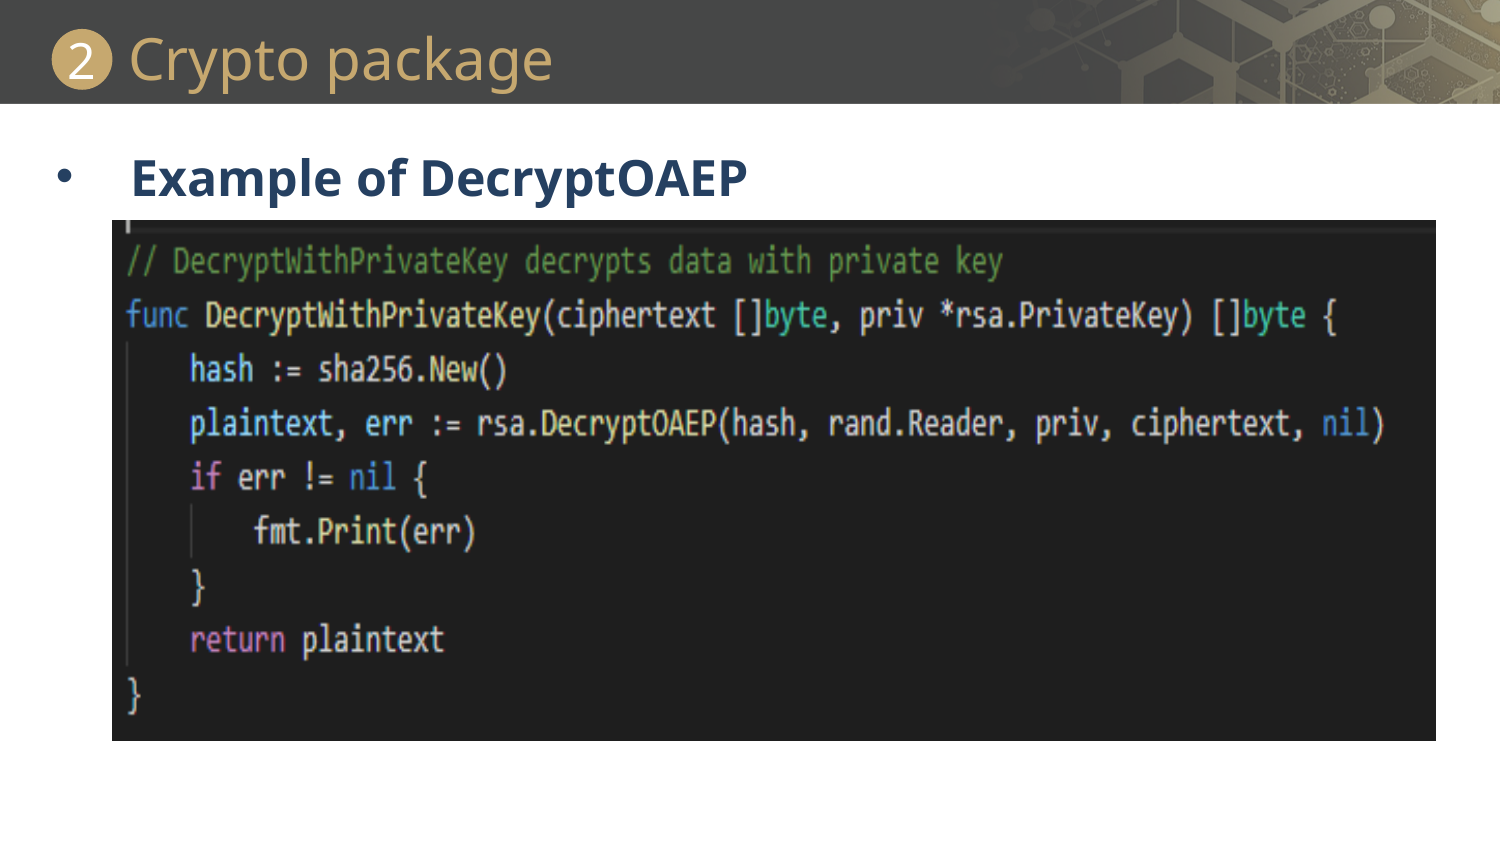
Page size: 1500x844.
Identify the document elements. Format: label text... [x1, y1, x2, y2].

list Example of DecryptOAEP [41, 150, 1459, 777]
title Crypto package [113, 13, 1459, 100]
picture [112, 220, 1436, 741]
picture [0, 0, 1500, 103]
list 2 [51, 28, 113, 90]
